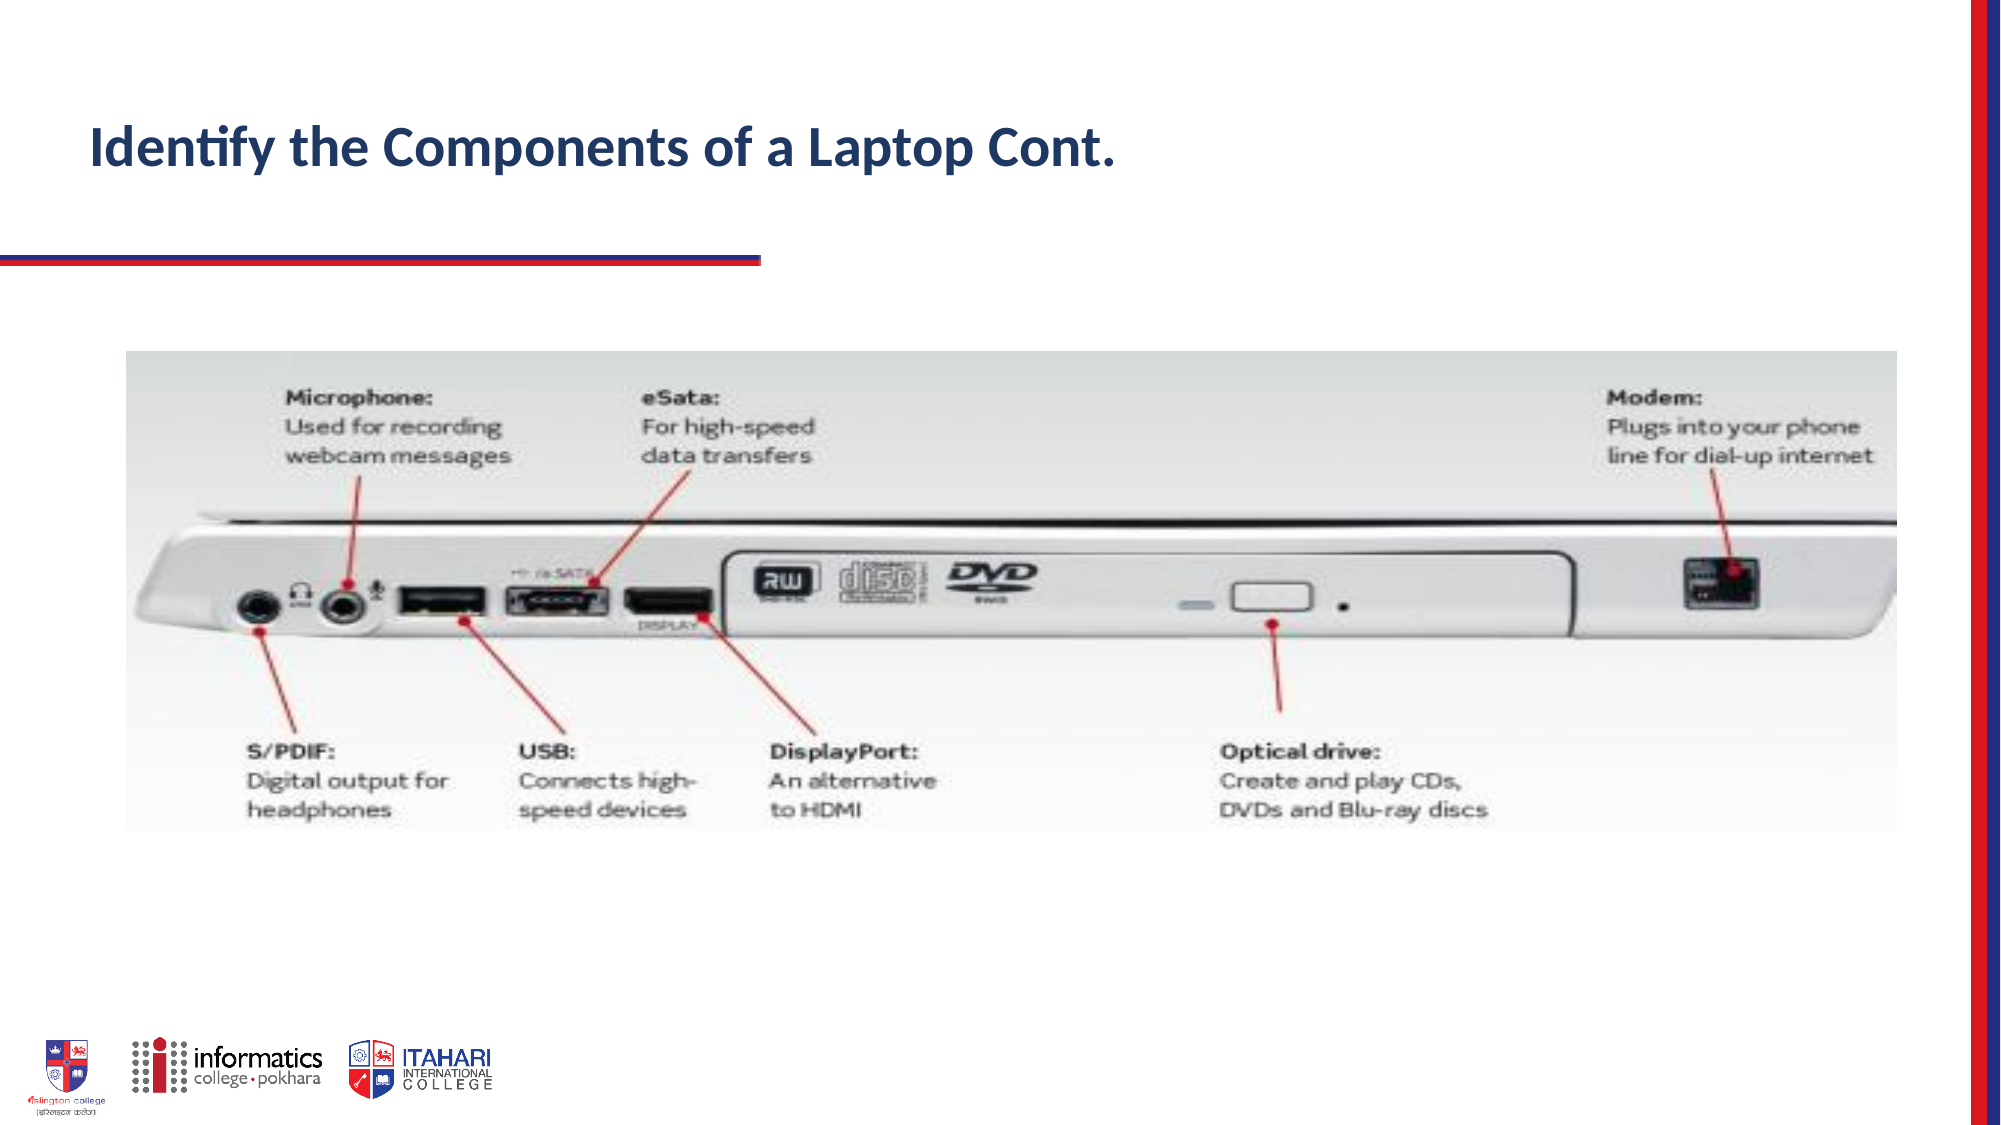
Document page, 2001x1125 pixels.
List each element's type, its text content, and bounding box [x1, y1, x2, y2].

title Identify the Components of a Laptop Cont. [87, 106, 1124, 297]
picture [0, 0, 1971, 1125]
